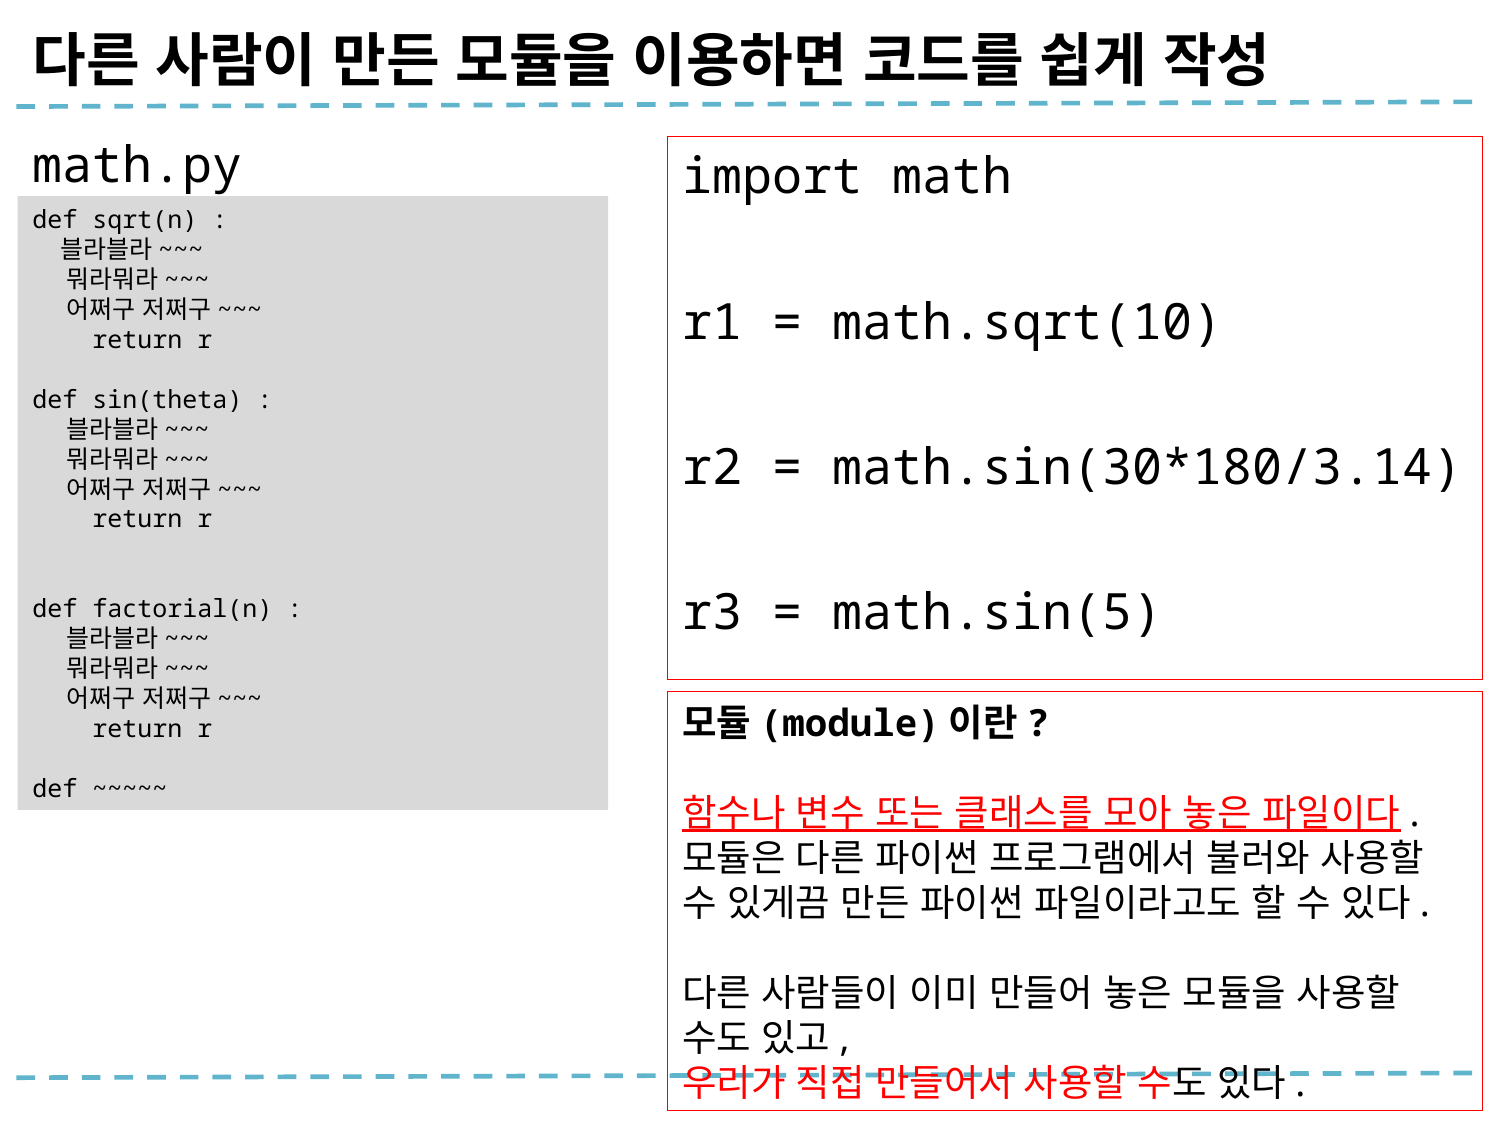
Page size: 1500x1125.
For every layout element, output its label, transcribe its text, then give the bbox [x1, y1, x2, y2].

text_box import math r1 = math.sqrt(10) r2 = math.sin(30*180/3.14) r3 = math.sin(5) [667, 136, 1483, 680]
list math.py [17, 125, 1483, 1011]
title 다른 사람이 만든 모듈을 이용하면 코드를 쉽게 작성 [17, 0, 1483, 100]
text_box def sqrt(n) : 블라블라~~~ 뭐라뭐라~~~ 어쩌구 저쩌구~~~ return r def sin(theta) : 블라블라~~~ 뭐라뭐라~~~ 어쩌구 저쩌구~~~ return r def factorial(n) : 블라블라~~~ 뭐라뭐라~~~ 어쩌구 저쩌구~~~ return r def ~~~~~ [17, 196, 609, 810]
text_box 모듈(module)이란? 함수나 변수 또는 클래스를 모아 놓은 파일이다. 모듈은 다른 파이썬 프로그램에서 불러와 사용할 수 있게끔 만든 파이썬 파일이라고도 할 수 있다. 다른 사람들이 이미 만들어 놓은 모듈을 사용할 수도 있고, 우리가 직접 만들어서 사용할 수도 있다. [667, 691, 1483, 1111]
